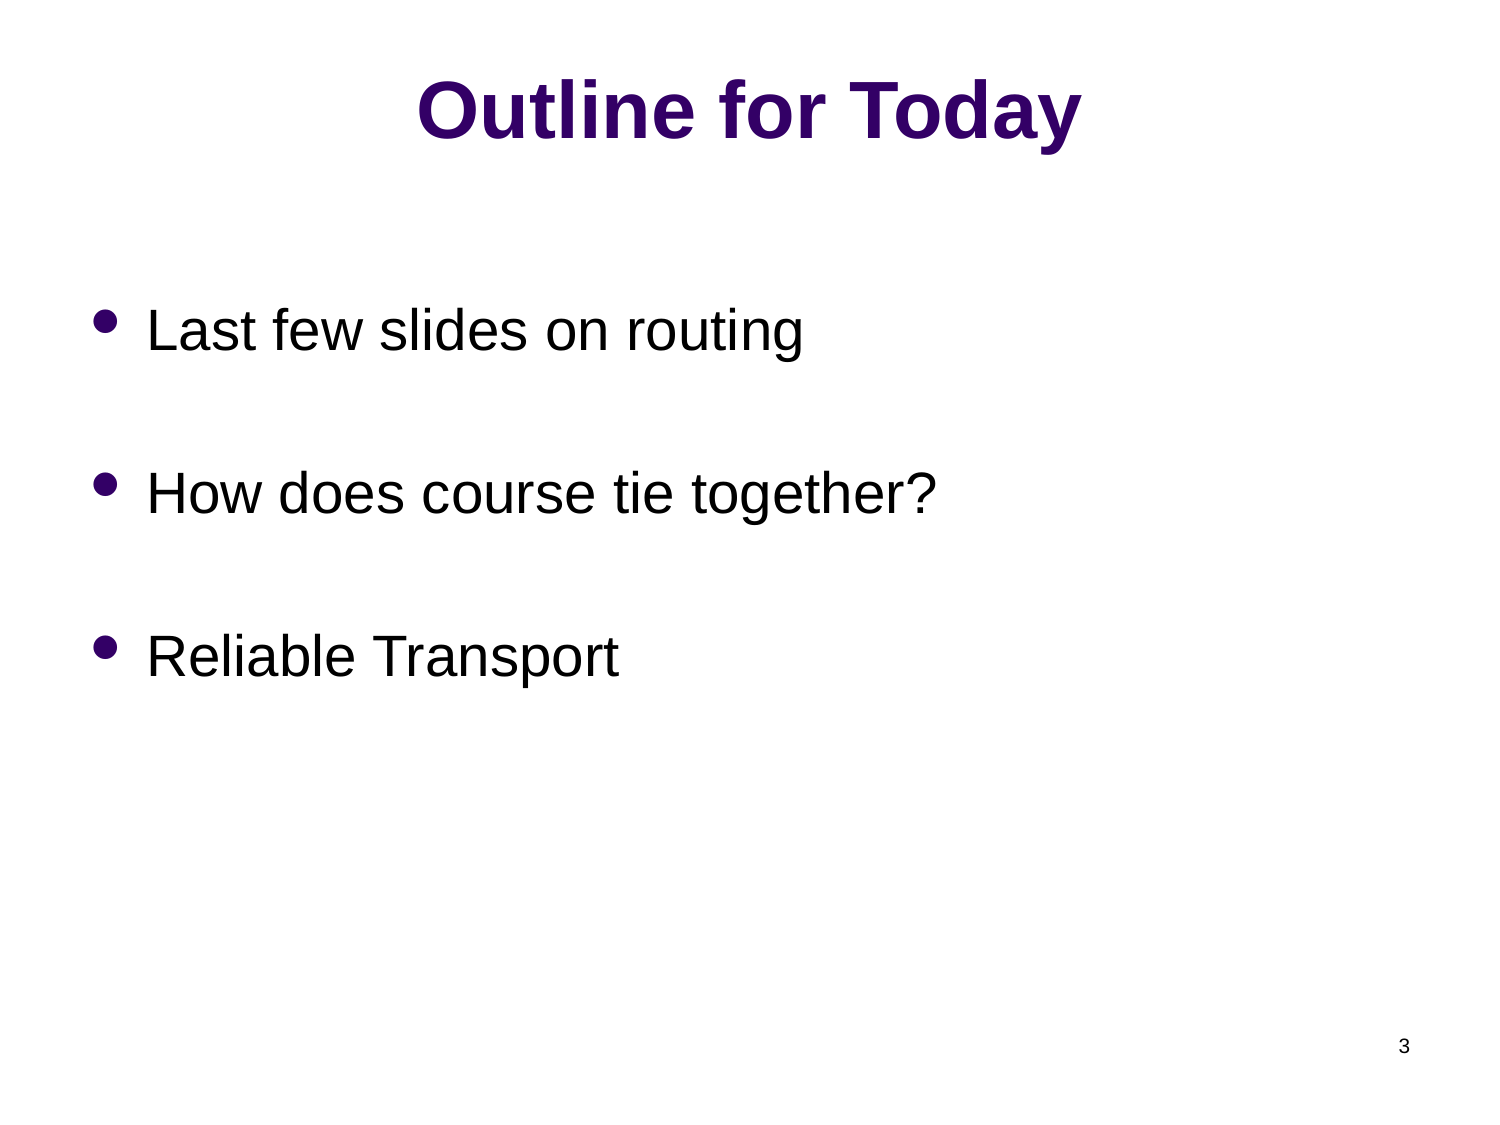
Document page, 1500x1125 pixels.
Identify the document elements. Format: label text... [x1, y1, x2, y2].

slide_number 3 [1074, 1024, 1426, 1101]
list Last few slides on routing How does course tie together? Reliable Transport [75, 212, 1475, 1006]
title Outline for Today [0, 20, 1500, 163]
